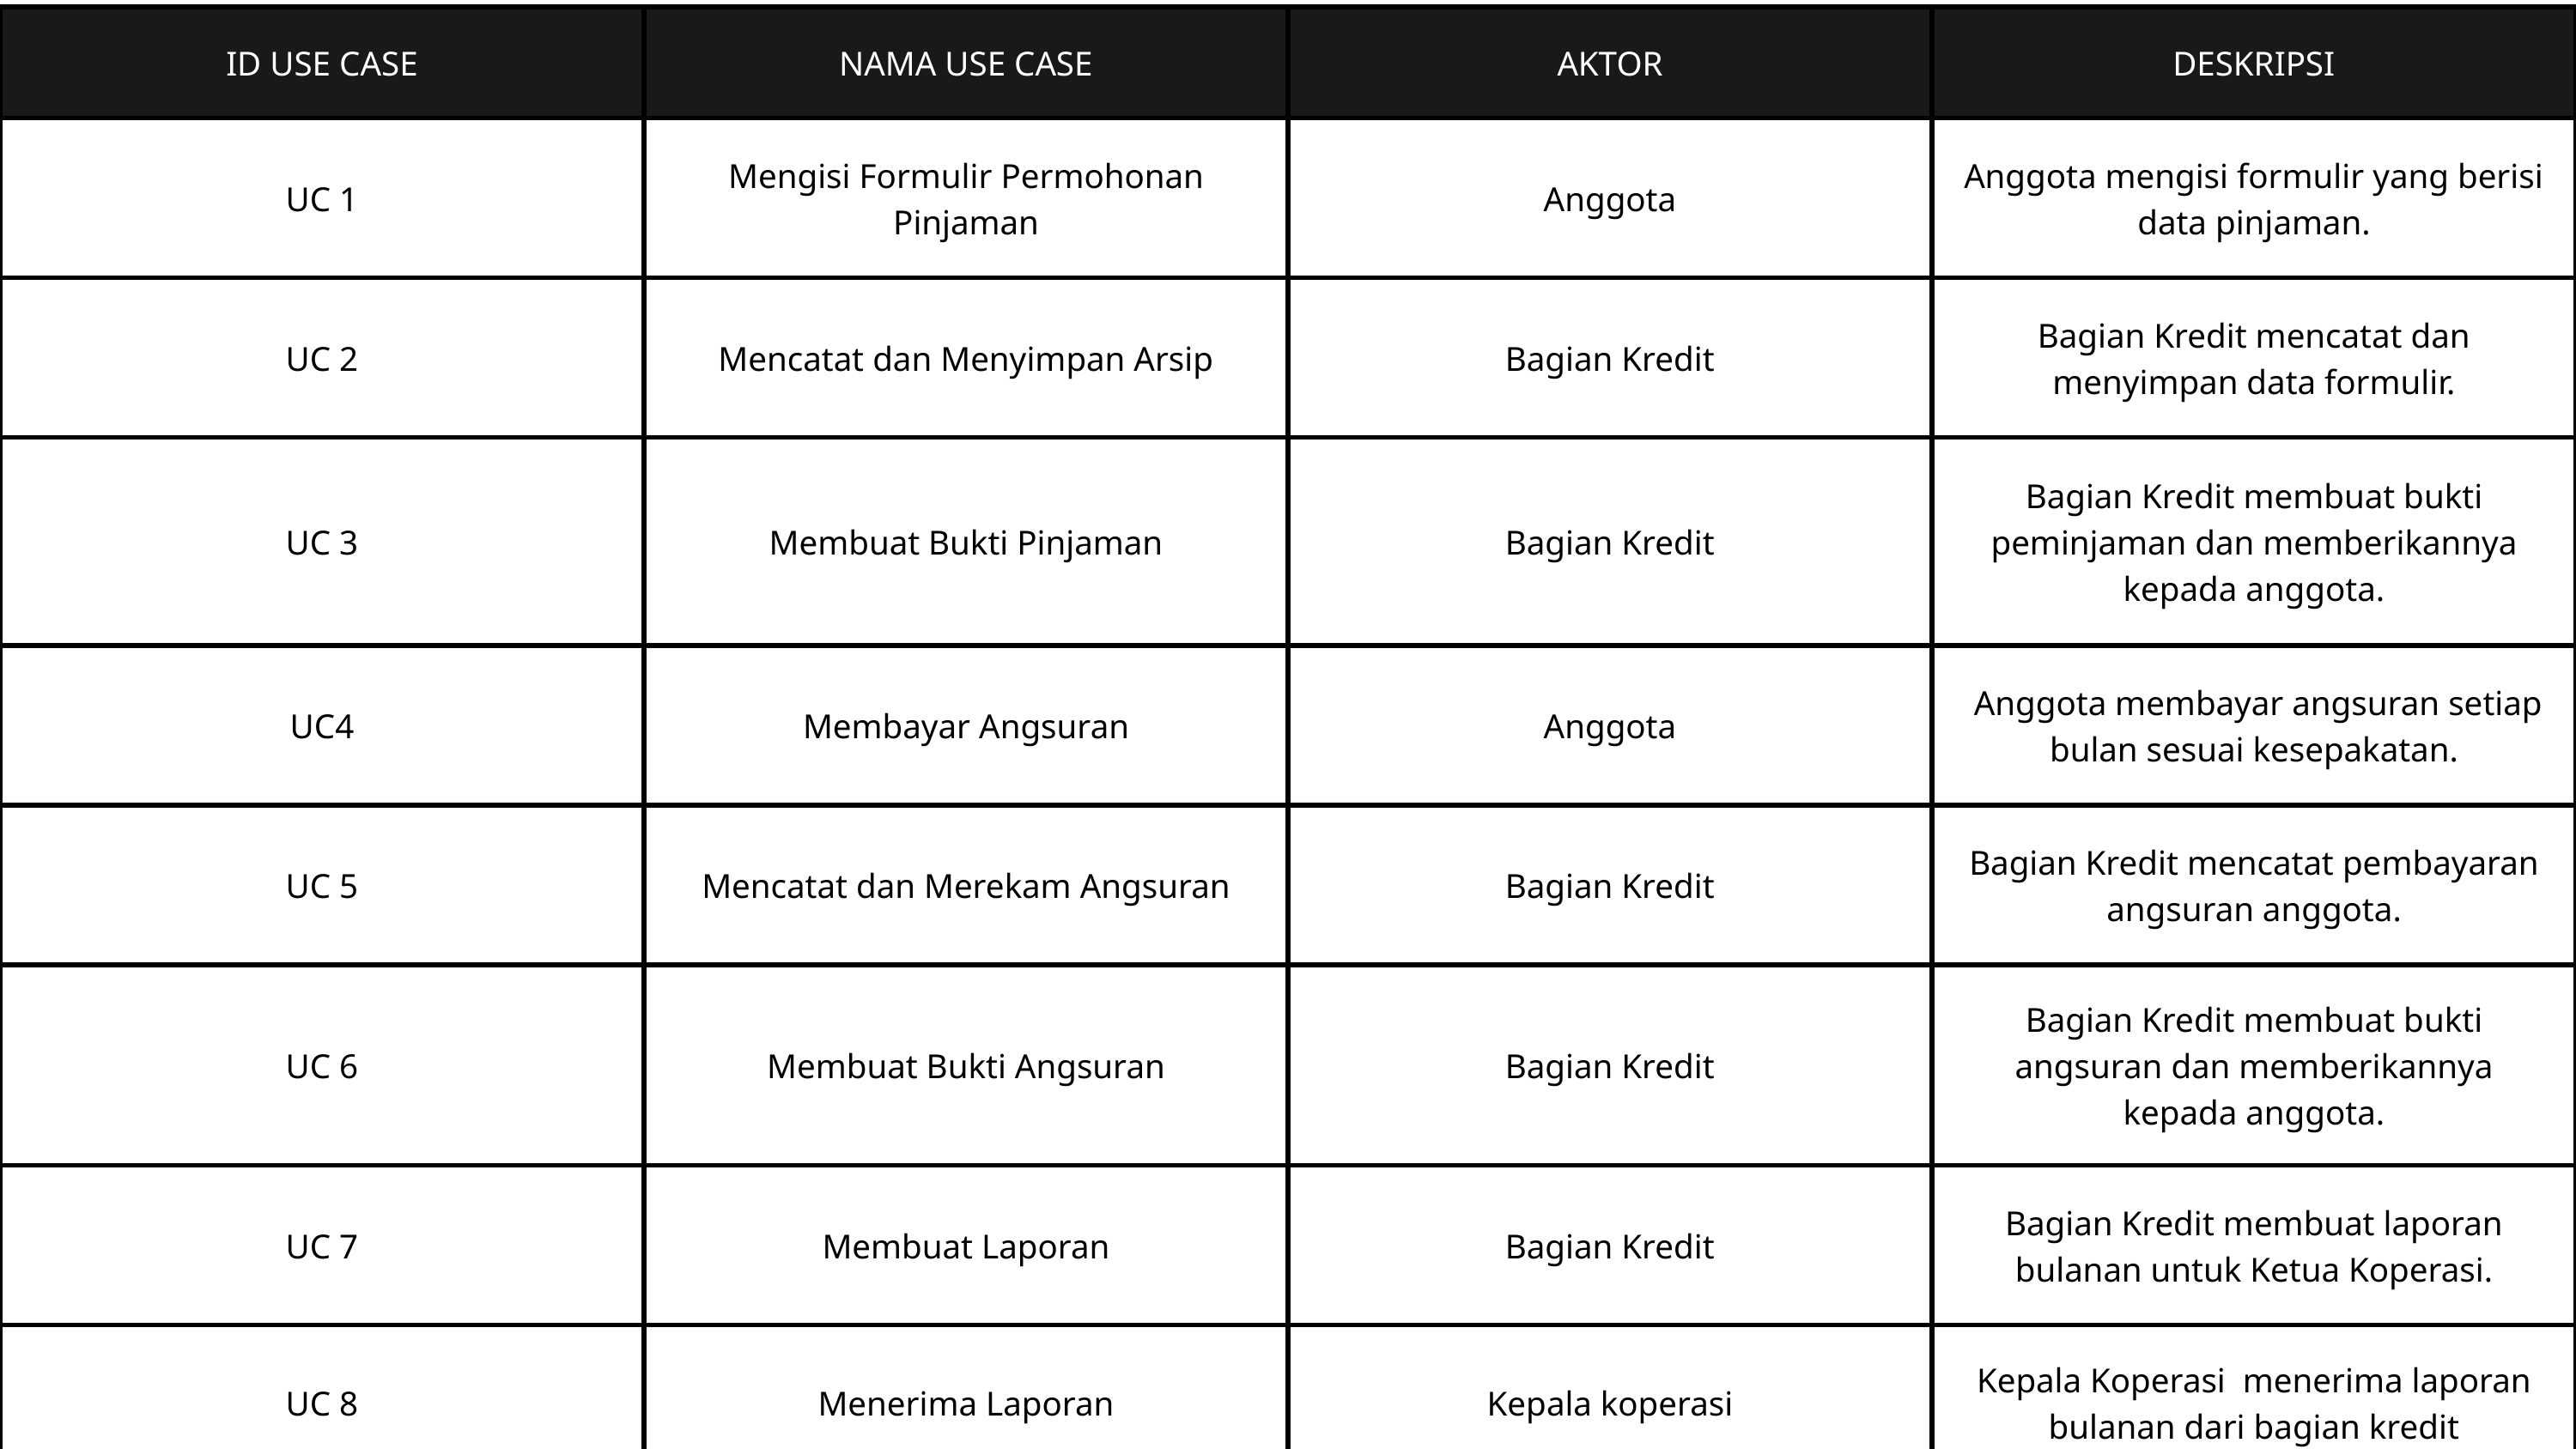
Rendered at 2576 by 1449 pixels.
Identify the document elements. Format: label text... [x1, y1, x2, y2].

table_cell Anggota mengisi formulir yang berisi data pinjaman. [1935, 120, 2573, 276]
table_cell Bagian Kredit mencatat dan menyimpan data formulir. [1935, 280, 2573, 435]
table_cell Anggota [1291, 648, 1929, 803]
table_cell Bagian Kredit [1291, 440, 1929, 643]
table_cell UC 2 [3, 280, 641, 435]
table_cell UC 1 [3, 120, 641, 276]
table_cell Membuat Laporan [647, 1167, 1285, 1323]
table_cell Membuat Bukti Angsuran [647, 967, 1285, 1163]
table_cell UC 3 [3, 440, 641, 643]
table_header ID USE CASE [3, 9, 641, 116]
table_cell UC 6 [3, 967, 641, 1163]
table_cell UC 7 [3, 1167, 641, 1323]
table_cell Bagian Kredit [1291, 967, 1929, 1163]
table_cell Menerima Laporan [647, 1327, 1285, 1449]
table_cell Mencatat dan Merekam Angsuran [647, 808, 1285, 962]
table_cell Bagian Kredit [1291, 280, 1929, 435]
table_cell Mengisi Formulir Permohonan Pinjaman [647, 120, 1285, 276]
table_cell Bagian Kredit [1291, 808, 1929, 962]
table_header AKTOR [1291, 9, 1929, 116]
table_cell Bagian Kredit [1291, 1167, 1929, 1323]
table_cell UC 5 [3, 808, 641, 962]
table_cell Bagian Kredit mencatat pembayaran angsuran anggota. [1935, 808, 2573, 962]
table_header NAMA USE CASE [647, 9, 1285, 116]
table_cell Mencatat dan Menyimpan Arsip [647, 280, 1285, 435]
table_cell Bagian Kredit membuat bukti angsuran dan memberikannya kepada anggota. [1935, 967, 2573, 1163]
table_cell Kepala Koperasi menerima laporan bulanan dari bagian kredit [1935, 1327, 2573, 1449]
table_cell UC4 [3, 648, 641, 803]
table_cell Bagian Kredit membuat laporan bulanan untuk Ketua Koperasi. [1935, 1167, 2573, 1323]
table_cell Anggota [1291, 120, 1929, 276]
table_cell Membuat Bukti Pinjaman [647, 440, 1285, 643]
table_cell Anggota membayar angsuran setiap bulan sesuai kesepakatan. [1935, 648, 2573, 803]
table_header DESKRIPSI [1935, 9, 2573, 116]
table_cell Kepala koperasi [1291, 1327, 1929, 1449]
table_cell UC 8 [3, 1327, 641, 1449]
table_cell Membayar Angsuran [647, 648, 1285, 803]
table_cell Bagian Kredit membuat bukti peminjaman dan memberikannya kepada anggota. [1935, 440, 2573, 643]
